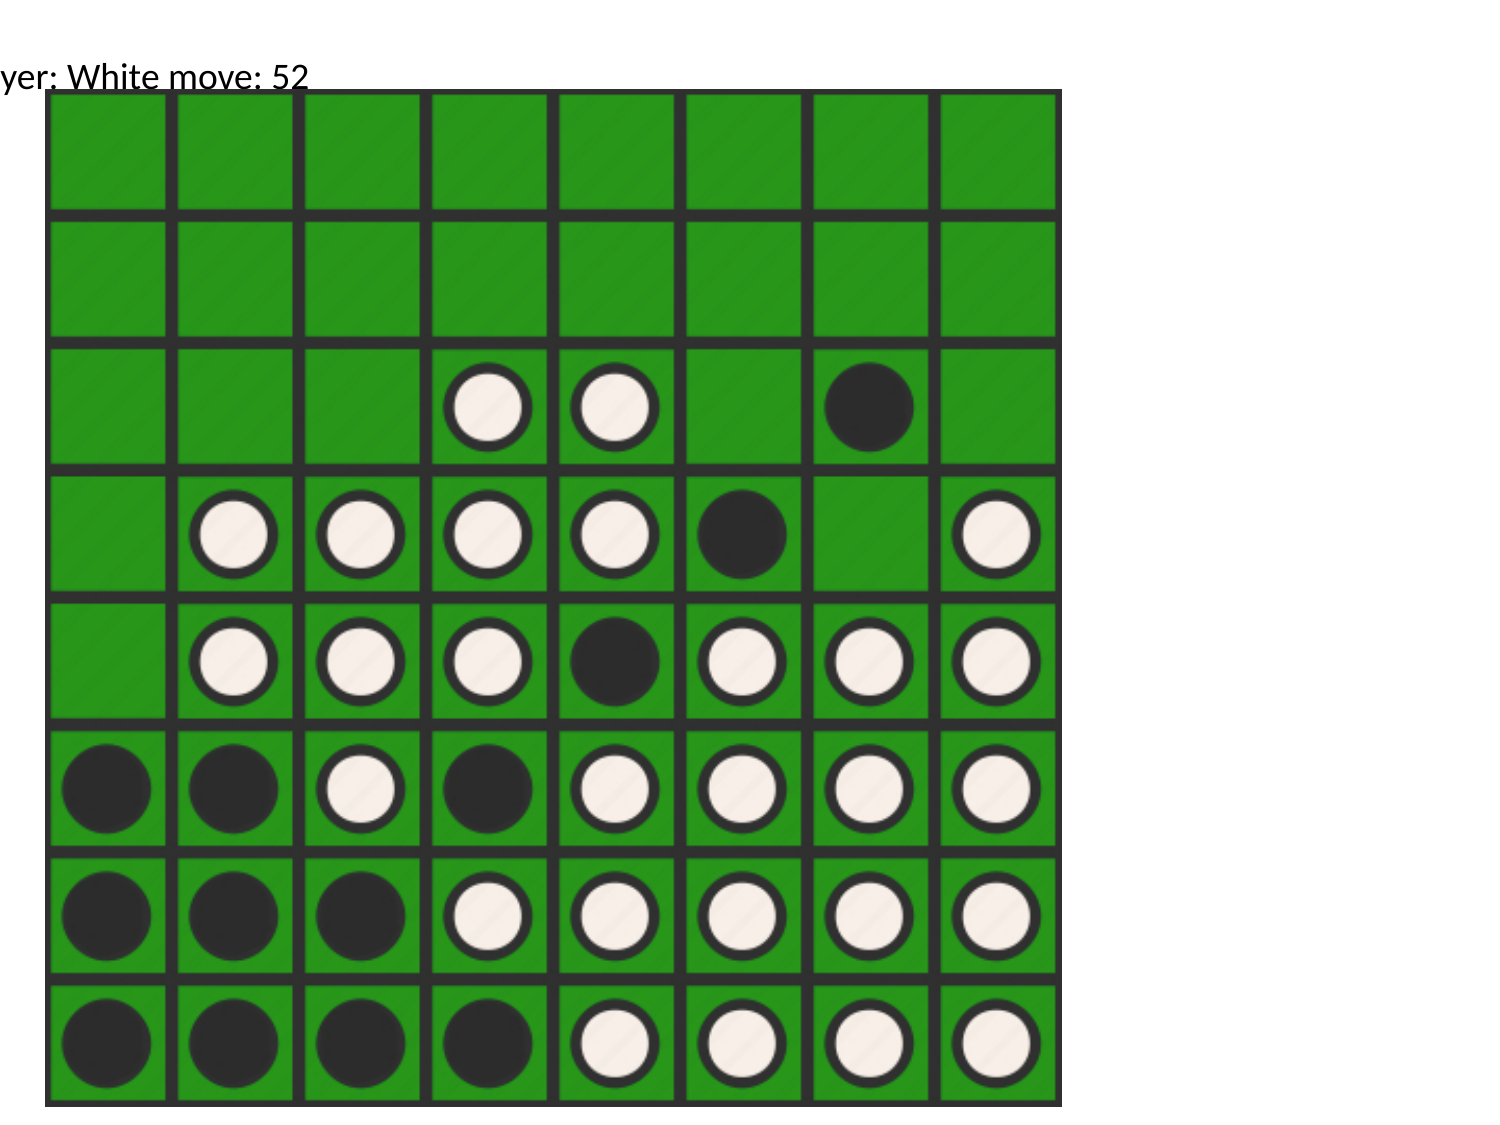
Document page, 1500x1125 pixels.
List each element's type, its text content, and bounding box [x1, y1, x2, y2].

picture [44, 89, 1062, 1107]
text_box turn: 36 player: White move: 52 [0, 44, 325, 105]
